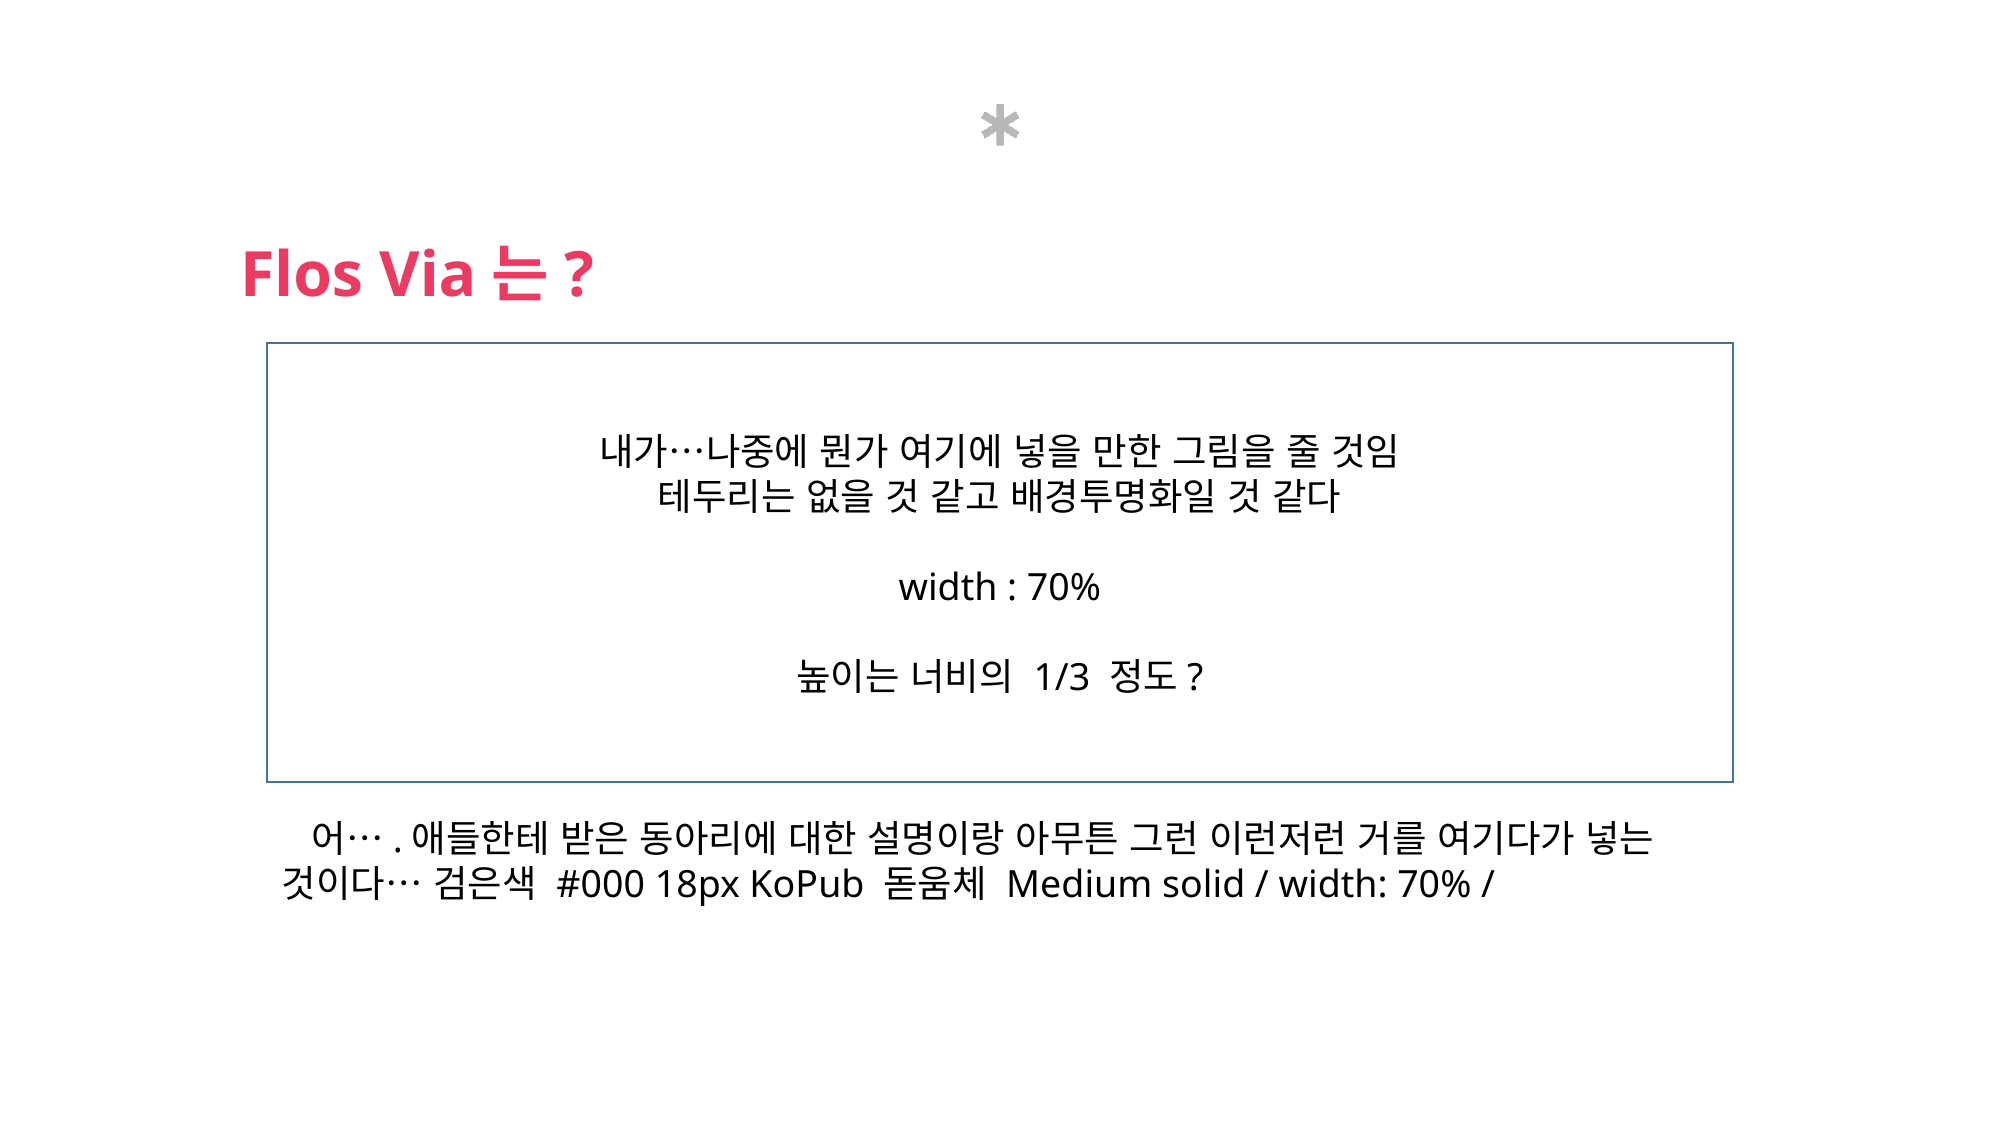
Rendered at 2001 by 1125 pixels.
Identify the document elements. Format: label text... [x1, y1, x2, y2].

picture [970, 99, 1030, 150]
text_box 어….애들한테 받은 동아리에 대한 설명이랑 아무튼 그런 이런저런 거를 여기다가 넣는 것이다… 검은색 #000 18px KoPub 돋움체 Medium solid / width: 70% / [267, 807, 1733, 913]
text_box 내가…나중에 뭔가 여기에 넣을 만한 그림을 줄 것임 테두리는 없을 것 같고 배경투명화일 것 같다 width : 70% 높이는 너비의 1/3 정도? [266, 342, 1734, 783]
text_box Flos Via는? [225, 227, 609, 317]
